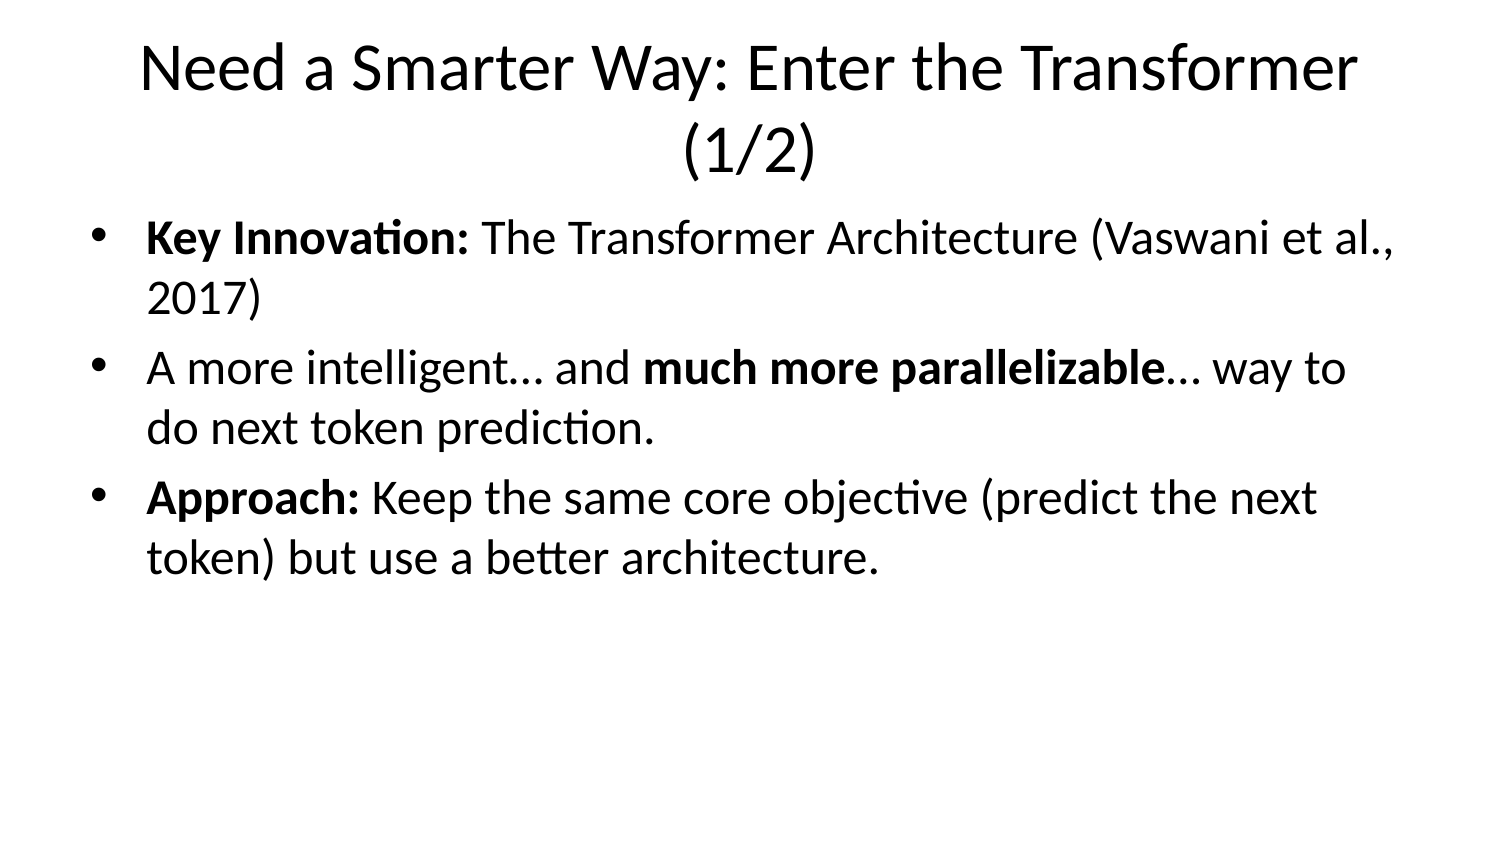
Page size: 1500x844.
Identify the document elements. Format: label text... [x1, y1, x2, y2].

list Key Innovation: The Transformer Architecture (Vaswani et al., 2017) A more intelligent… and much more parallelizable… way to do next token prediction. Approach: Keep the same core objective (predict the next token) but use a better architecture. [75, 196, 1425, 754]
title Need a Smarter Way: Enter the Transformer (1/2) [75, 33, 1425, 175]
